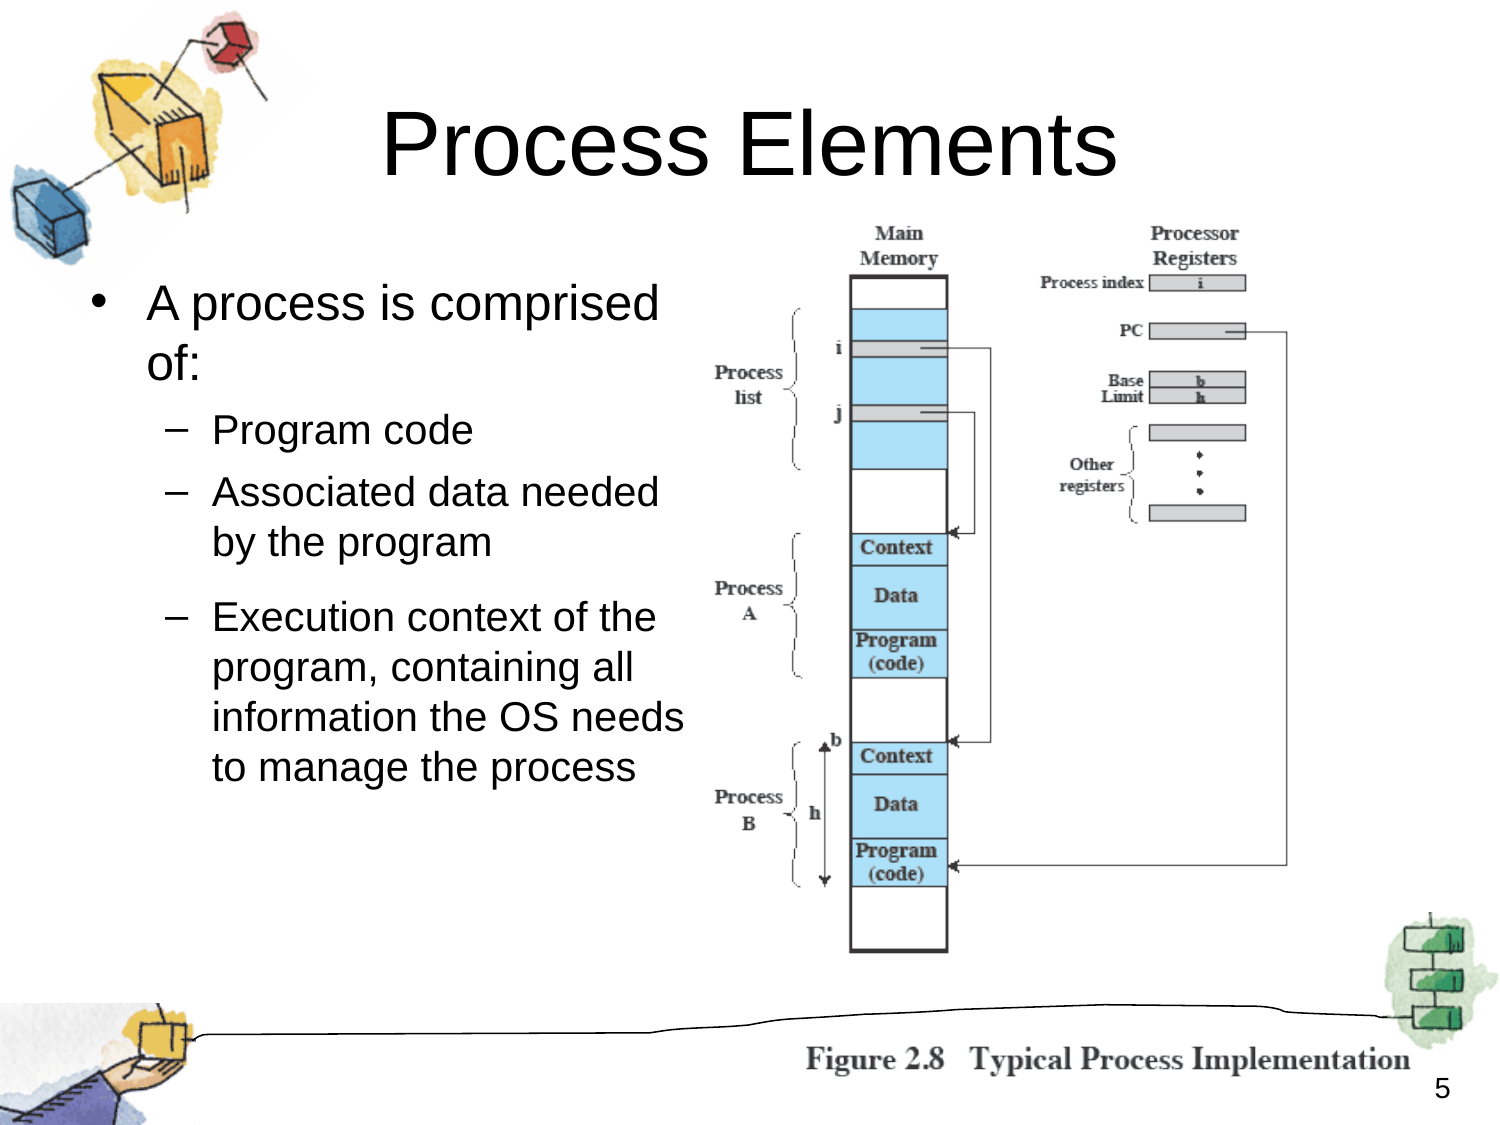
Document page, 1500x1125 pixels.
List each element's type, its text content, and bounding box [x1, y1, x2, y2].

picture [0, 1003, 196, 1125]
title Process Elements [74, 44, 1426, 233]
picture [114, 0, 274, 44]
picture [687, 171, 1500, 1088]
list A process is comprised of: Program code Associated data needed by the program Execution context of the program, containing all information the OS needs to manage the process [74, 262, 682, 1076]
picture [0, 85, 167, 305]
